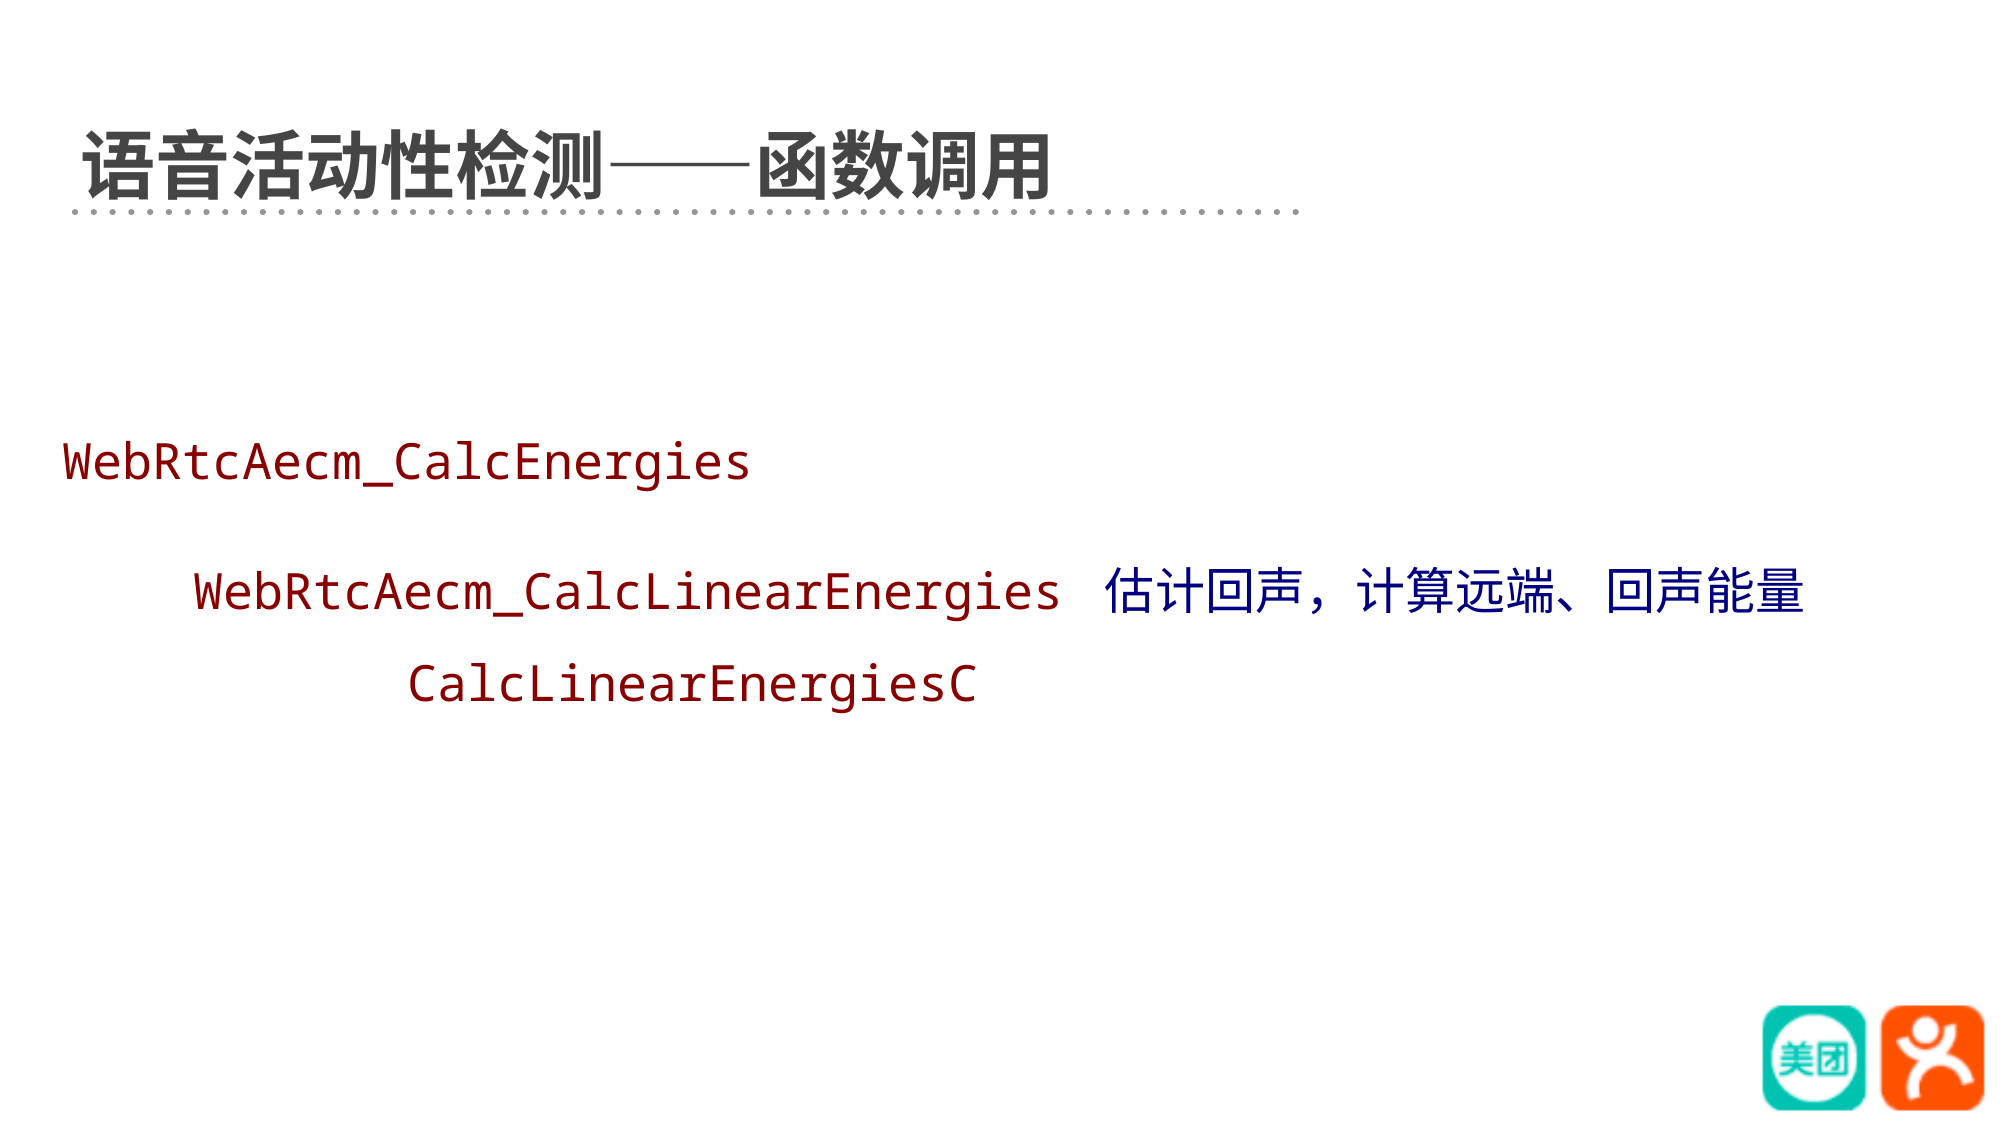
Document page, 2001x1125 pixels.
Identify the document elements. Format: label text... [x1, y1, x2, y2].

text_box WebRtcAecm_CalcEnergies [18, 422, 768, 498]
text_box WebRtcAecm_CalcLinearEnergies 估计回声，计算远端、回声能量 [178, 552, 1820, 628]
text_box 语音活动性检测——函数调用 [74, 67, 1452, 215]
text_box CalcLinearEnergiesC [393, 644, 993, 719]
picture [1757, 1004, 1991, 1113]
